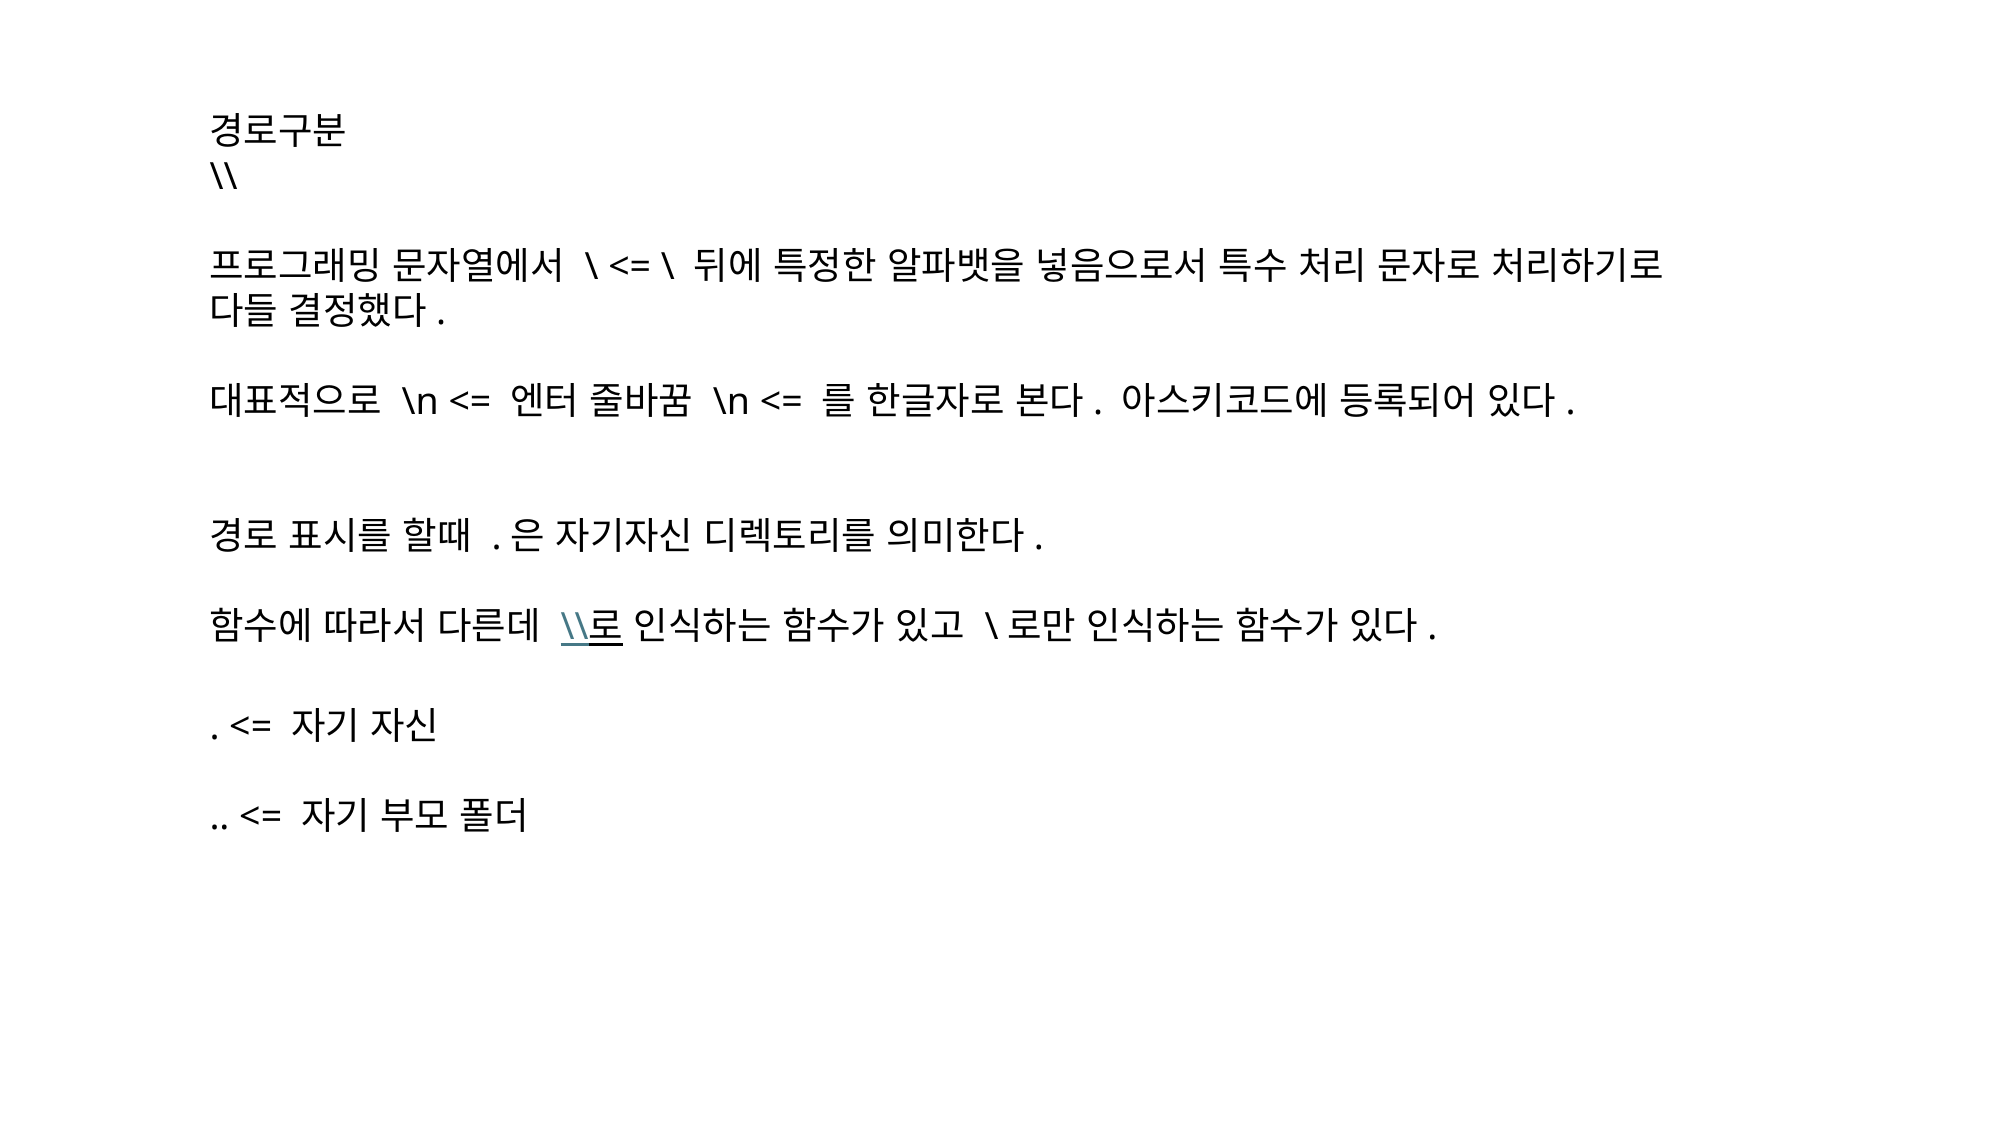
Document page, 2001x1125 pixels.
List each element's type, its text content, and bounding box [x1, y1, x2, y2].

text_box 경로구분 \\ 프로그래밍 문자열에서 \ <= \ 뒤에 특정한 알파뱃을 넣음으로서 특수 처리 문자로 처리하기로 다들 결정했다. 대표적으로 \n <= 엔터 줄바꿈 \n <= 를 한글자로 본다. 아스키코드에 등록되어 있다. 경로 표시를 할때 .은 자기자신 디렉토리를 의미한다. 함수에 따라서 다른데 \\로 인식하는 함수가 있고 \로만 인식하는 함수가 있다. . <= 자기 자신 .. <= 자기 부모 폴더 [194, 99, 1680, 844]
